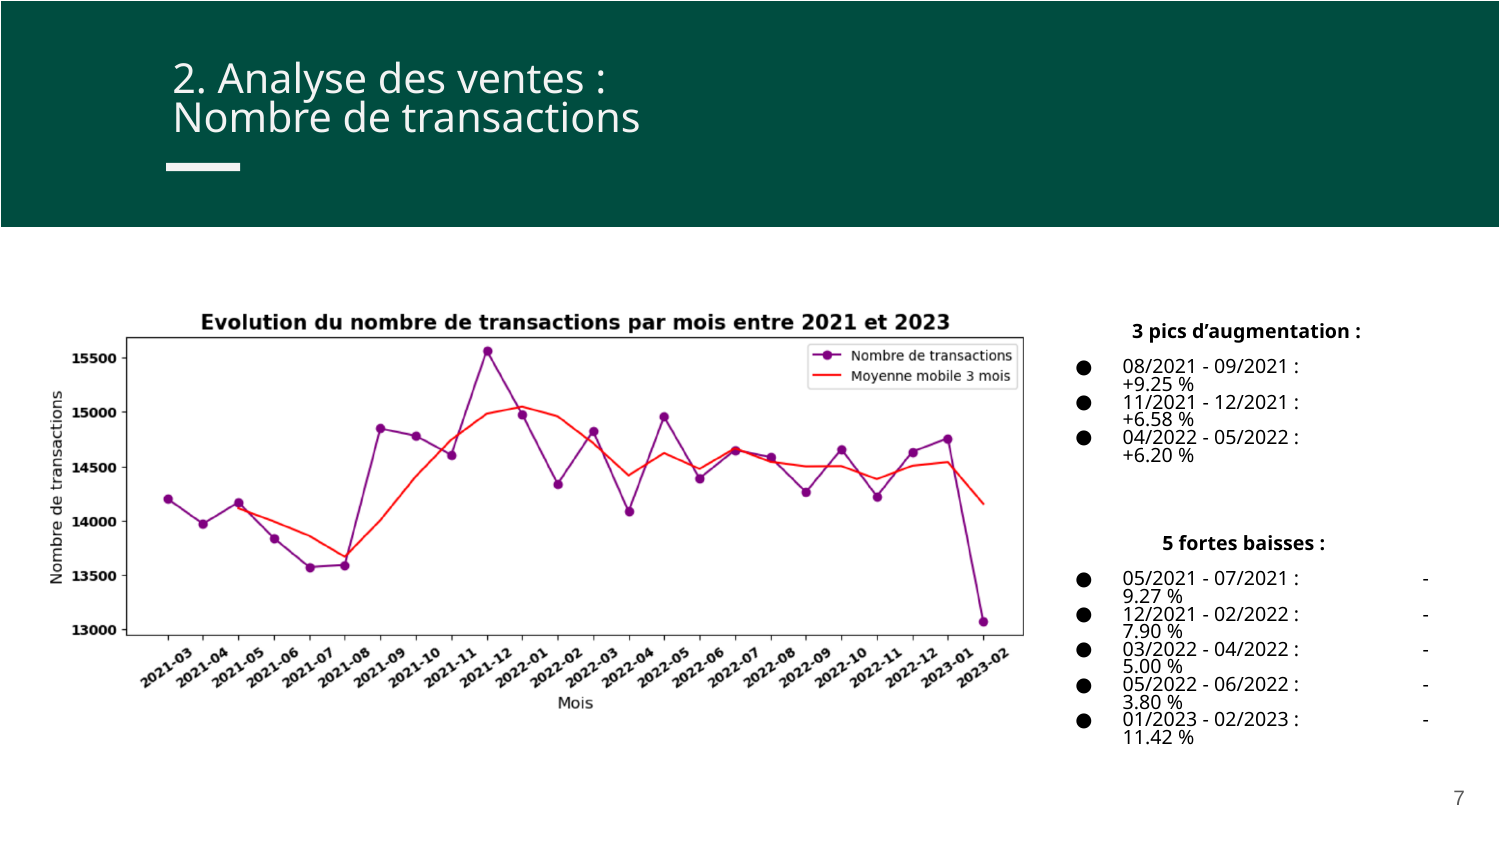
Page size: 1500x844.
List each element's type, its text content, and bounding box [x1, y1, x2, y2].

text_box 2. Analyse des ventes : Nombre de transactions [157, 46, 1500, 141]
list 3 pics d’augmentation : 08/2021 - 09/2021 : +9.25 % 11/2021 - 12/2021 : +6.58 % 04/2022 - 05/2022 : +6.20 % 5 fortes baisses : 05/2021 - 07/2021 : -9.27 % 12/2021 - 02/2022 : -7.90 % 03/2022 - 04/2022 : -5.00 % 05/2022 - 06/2022 : -3.80 % 01/2023 - 02/2023 : -11.42 % [1032, 309, 1461, 706]
picture [42, 313, 1025, 711]
text_box [0, 0, 1500, 228]
slide_number ‹#› [1389, 764, 1480, 830]
text_box [166, 162, 241, 172]
